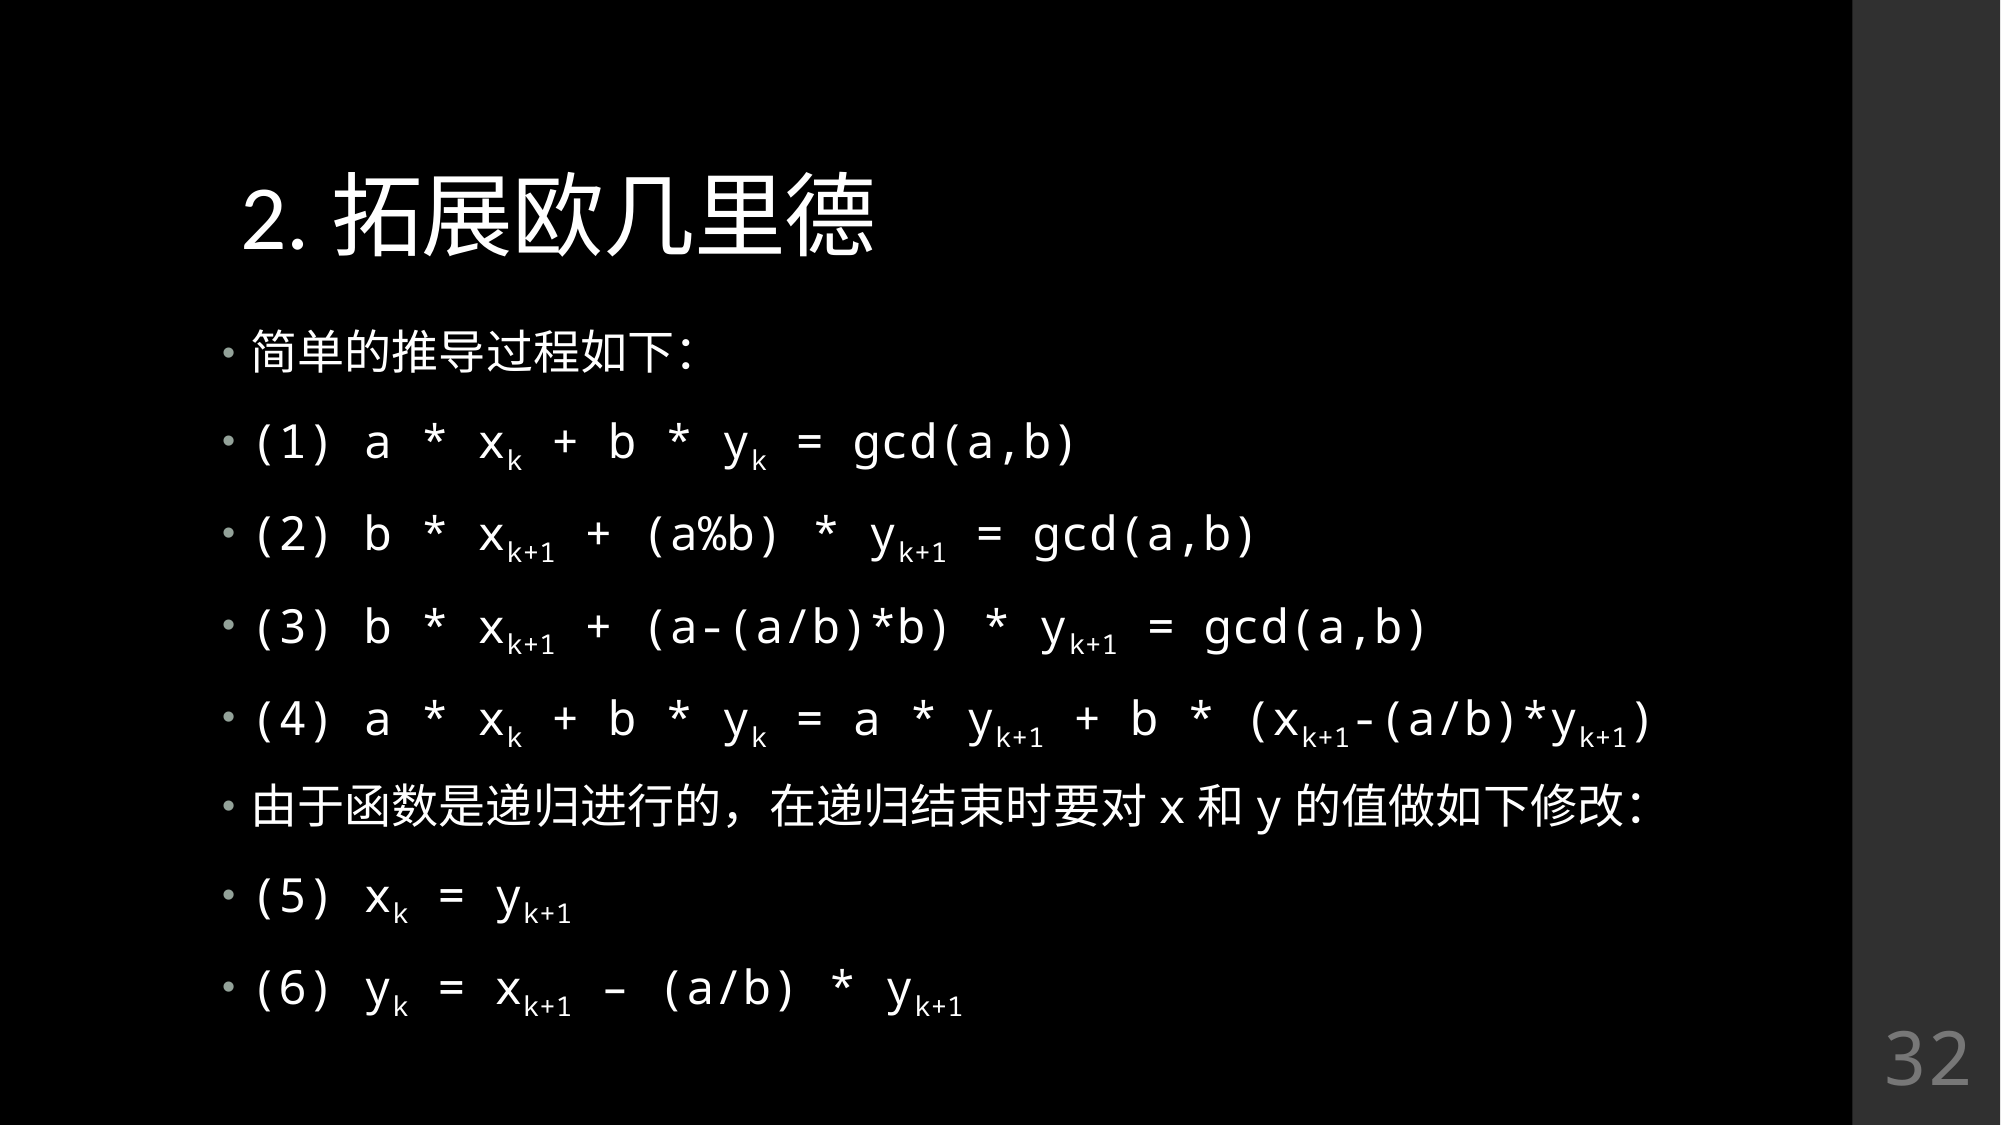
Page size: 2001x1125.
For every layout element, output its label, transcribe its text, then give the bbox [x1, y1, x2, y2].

slide_number 32 [1852, 1012, 2000, 1110]
list 简单的推导过程如下： (1) a * xk + b * yk = gcd(a,b) (2) b * xk+1 + (a%b) * yk+1 = gcd(a,b) (3) b * xk+1 + (a-(a/b)*b) * yk+1 = gcd(a,b) (4) a * xk + b * yk = a * yk+1 + b * (xk+1-(a/b)*yk+1) 由于函数是递归进行的，在递归结束时要对x和y的值做如下修改： (5) xk = yk+1 (6) yk = xk+1 – (a/b) * yk+1 [206, 319, 1797, 1034]
title 2.拓展欧几里德 [225, 60, 1779, 278]
